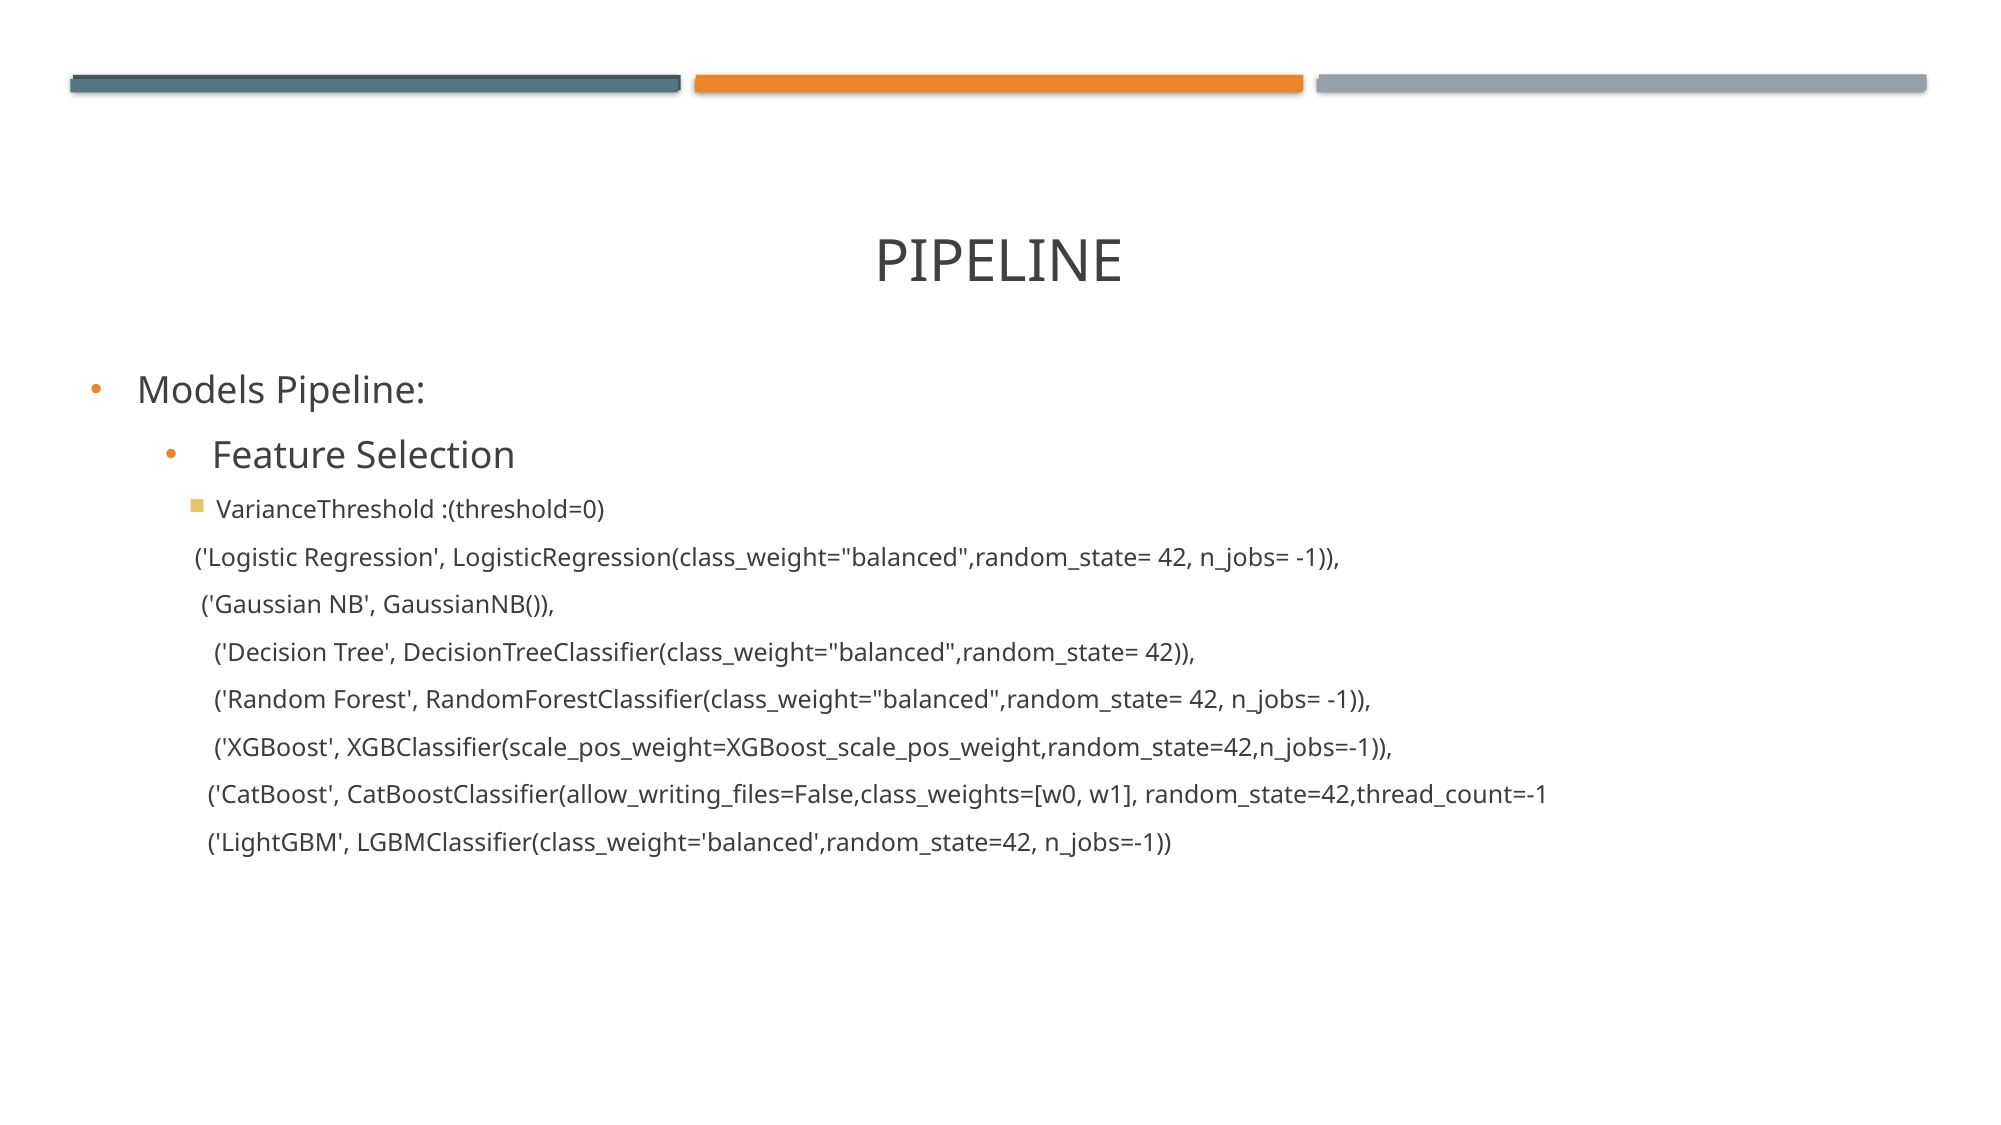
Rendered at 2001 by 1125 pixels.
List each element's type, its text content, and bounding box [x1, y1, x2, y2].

list Models Pipeline: Feature Selection VarianceThreshold :(threshold=0) ('Logistic Regression', LogisticRegression(class_weight="balanced",random_state= 42, n_jobs= -1)), ('Gaussian NB', GaussianNB()), ('Decision Tree', DecisionTreeClassifier(class_weight="balanced",random_state= 42)), ('Random Forest', RandomForestClassifier(class_weight="balanced",random_state= 42, n_jobs= -1)), ('XGBoost', XGBClassifier(scale_pos_weight=XGBoost_scale_pos_weight,random_state=42,n_jobs=-1)), ('CatBoost', CatBoostClassifier(allow_writing_files=False,class_weights=[w0, w1], random_state=42,thread_count=-1 ('LightGBM', LGBMClassifier(class_weight='balanced',random_state=42, n_jobs=-1)) [75, 358, 1924, 909]
title pipeline [75, 113, 1924, 301]
